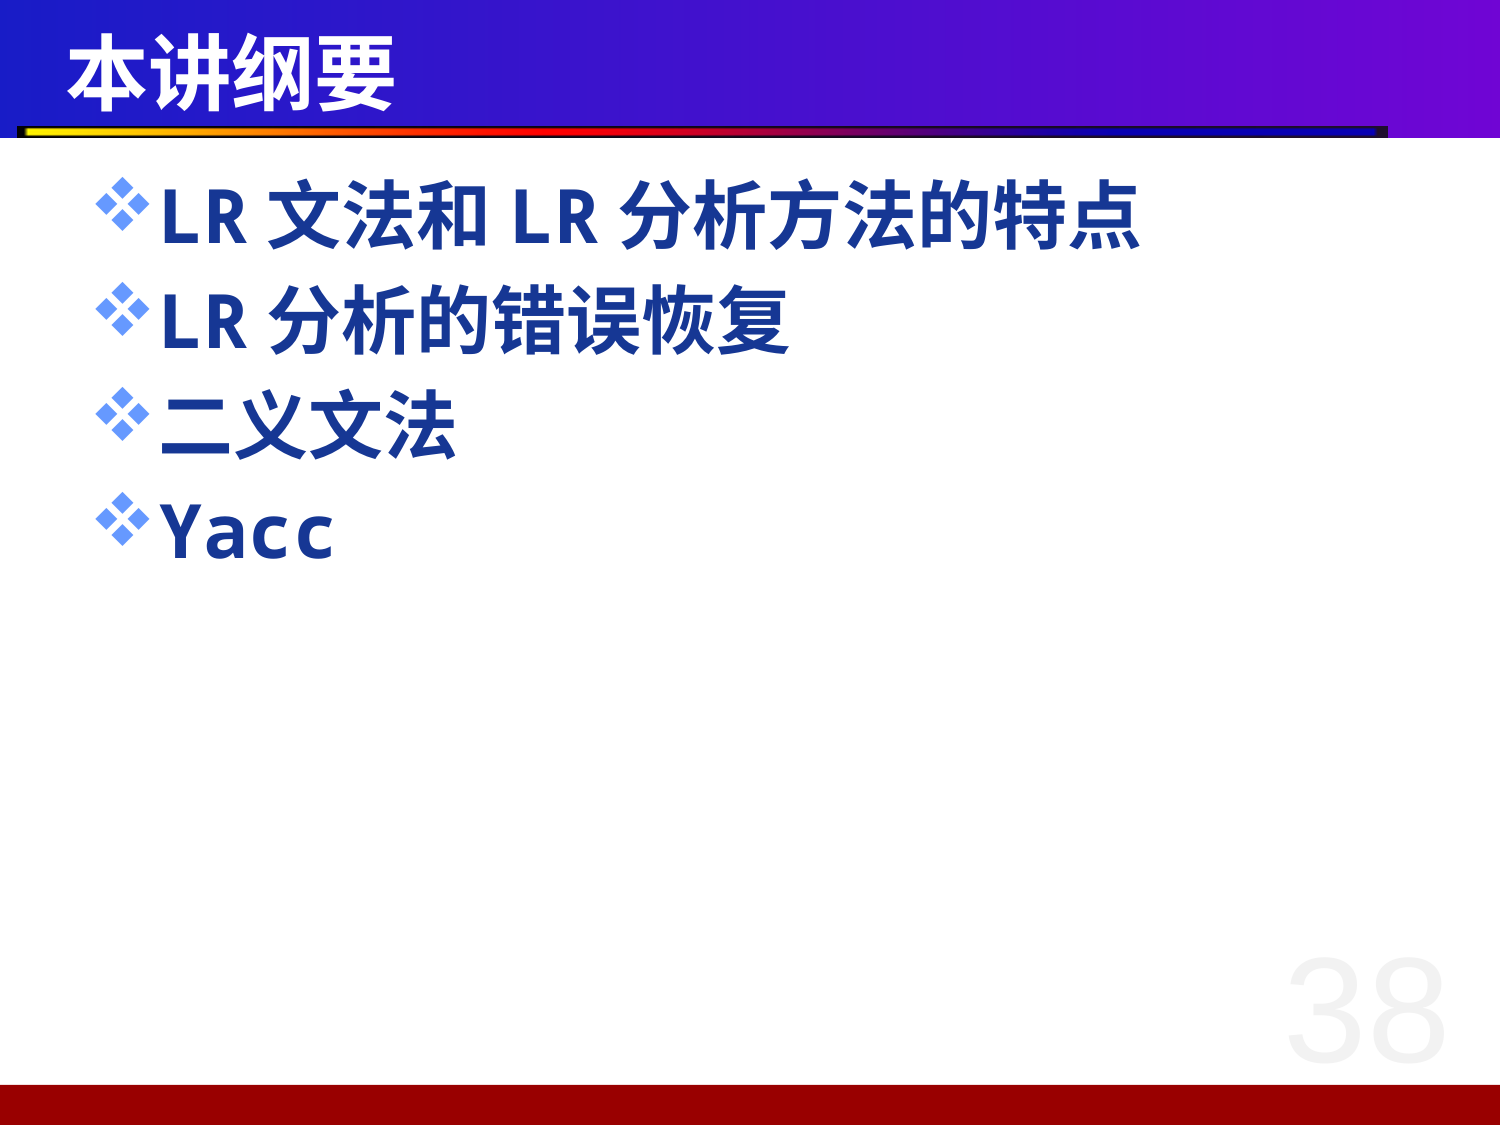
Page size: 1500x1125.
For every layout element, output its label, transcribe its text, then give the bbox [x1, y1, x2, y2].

list LR文法和LR分析方法的特点 LR分析的错误恢复 二义文法 Yacc [75, 160, 1425, 1022]
picture [17, 126, 1388, 138]
slide_number 38 [1234, 904, 1500, 1118]
title 本讲纲要 [50, 24, 1438, 118]
